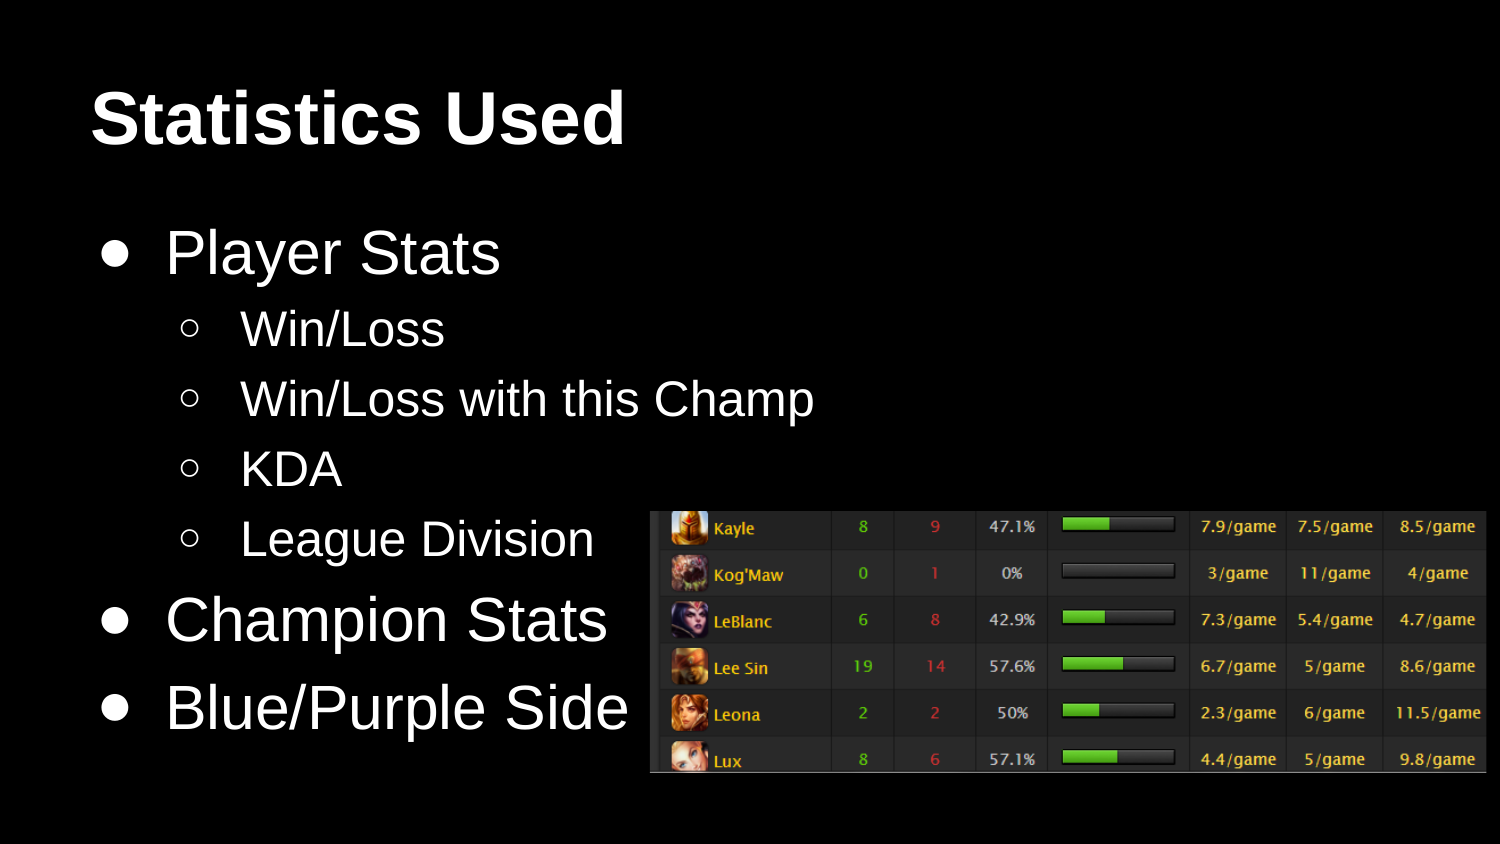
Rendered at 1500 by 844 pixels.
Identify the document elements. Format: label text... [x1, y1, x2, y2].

picture [649, 510, 1487, 774]
title Statistics Used [75, 33, 1425, 175]
list Player Stats Win/Loss Win/Loss with this Champ KDA League Division Champion Stats Blue/Purple Side [75, 196, 1425, 808]
